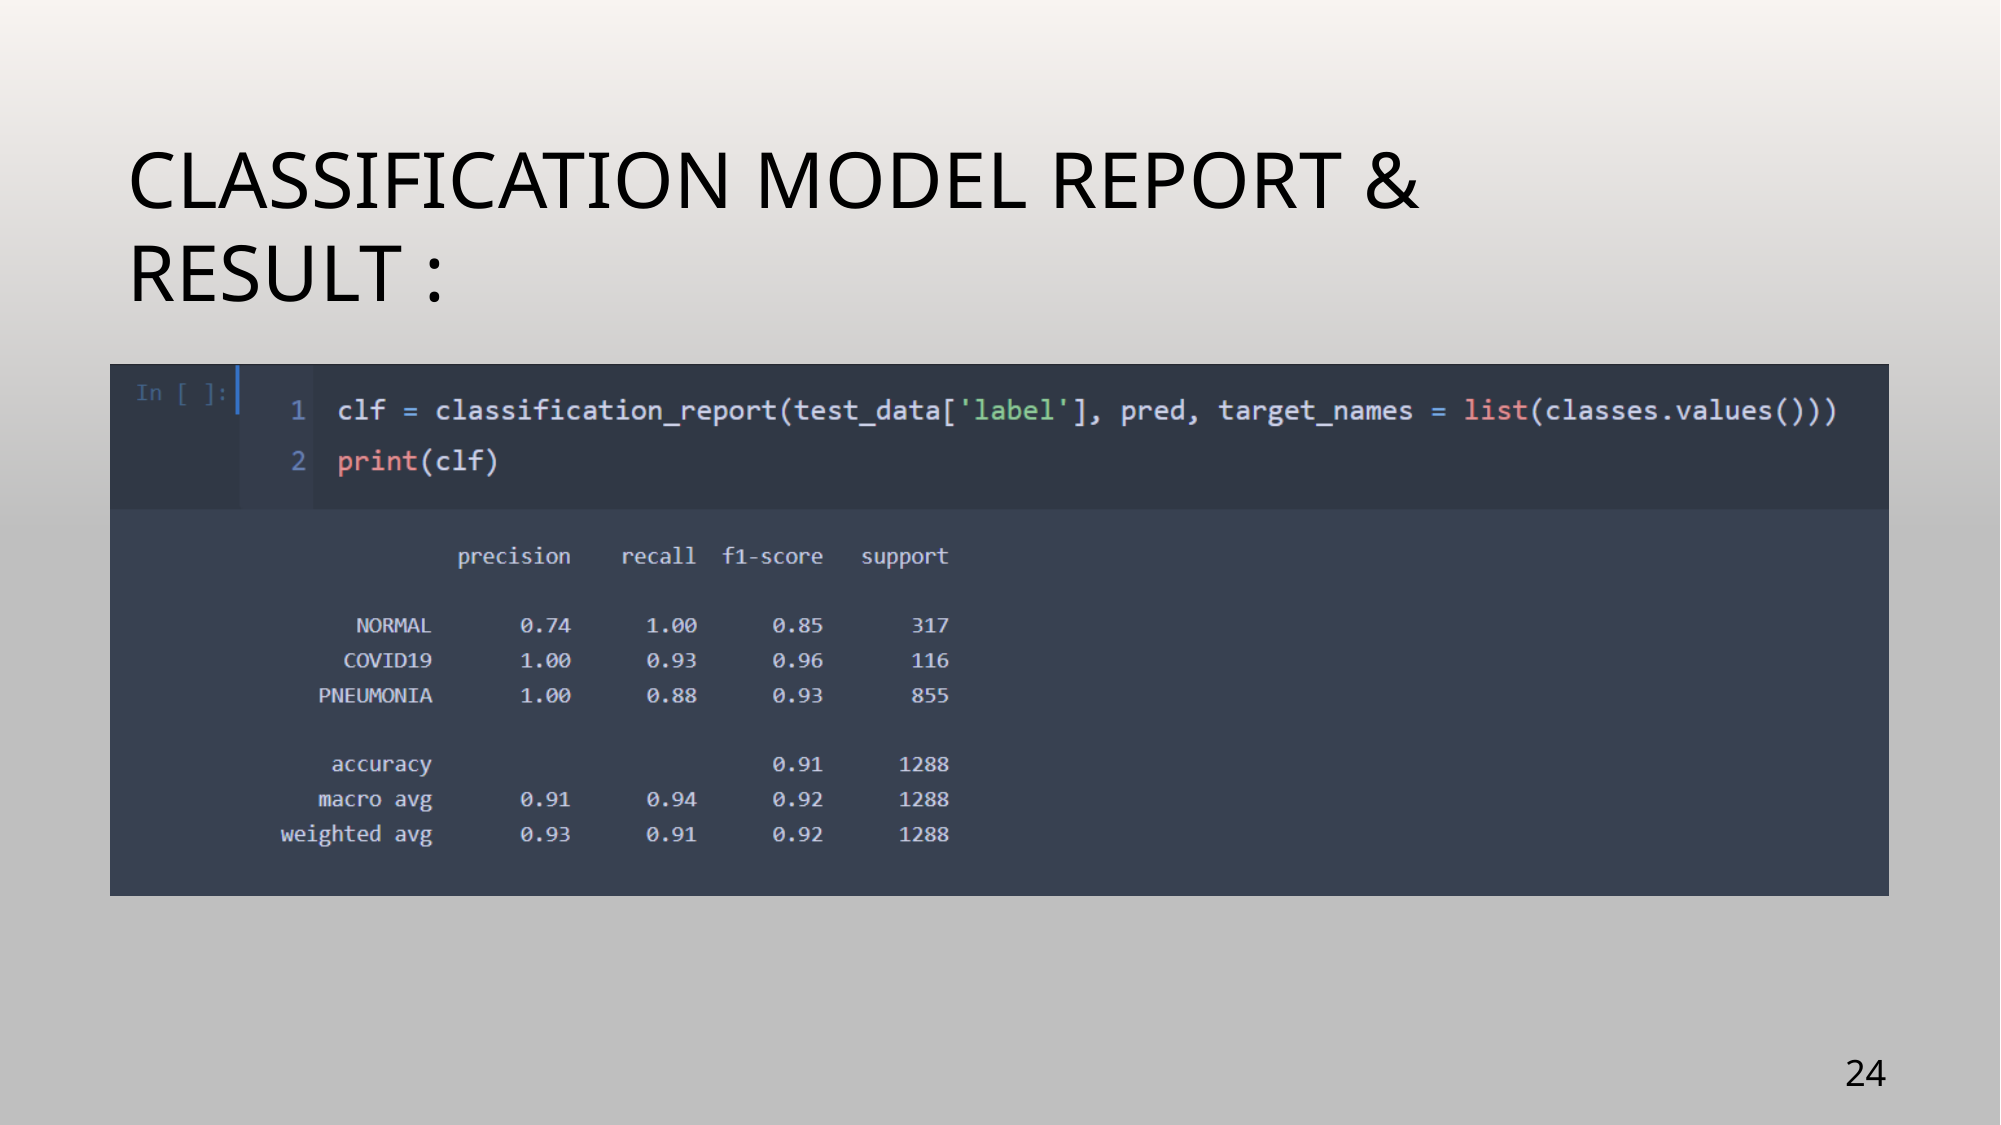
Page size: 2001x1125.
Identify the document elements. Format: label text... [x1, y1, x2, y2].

title Classification Model Report & Result : [112, 124, 1662, 327]
picture [110, 364, 1889, 896]
slide_number 24 [1791, 1042, 1902, 1103]
